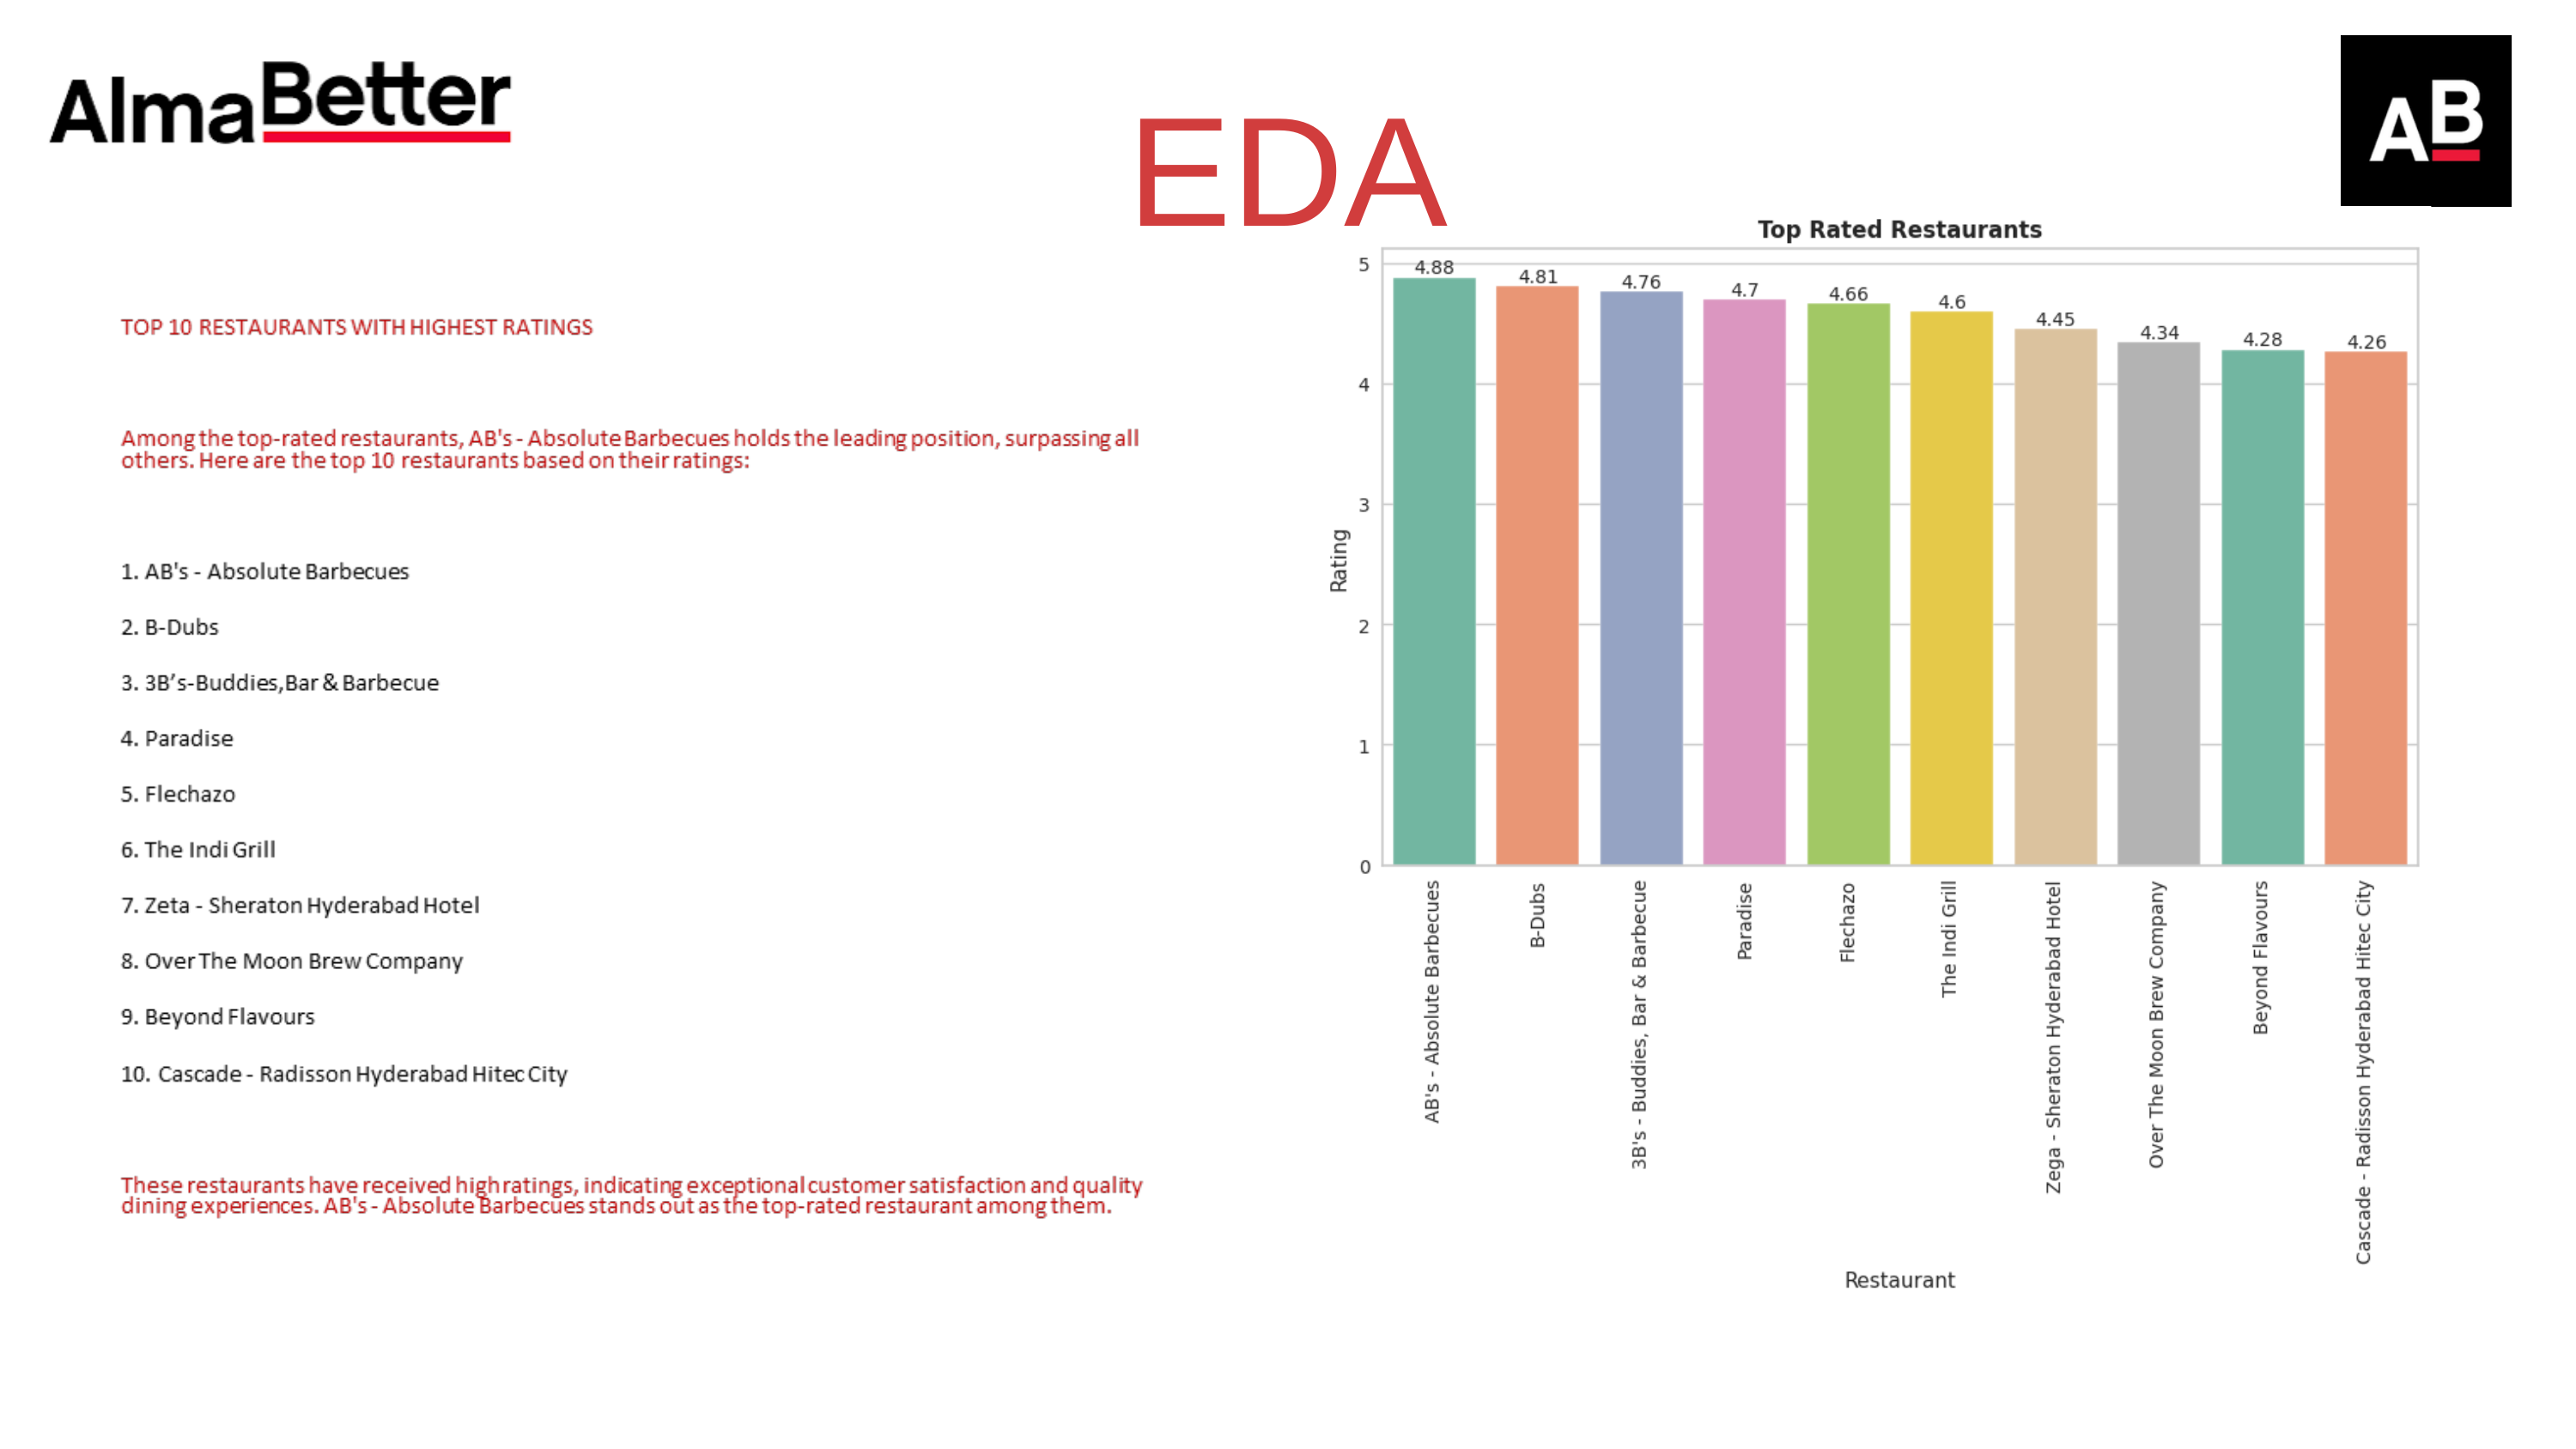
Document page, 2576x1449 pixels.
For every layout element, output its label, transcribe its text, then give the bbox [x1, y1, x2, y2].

text_box [1317, 206, 2432, 1304]
text_box [2340, 35, 2512, 207]
text_box [96, 303, 1176, 1343]
text_box [0, 0, 561, 207]
text_box EDA [1127, 0, 1449, 258]
